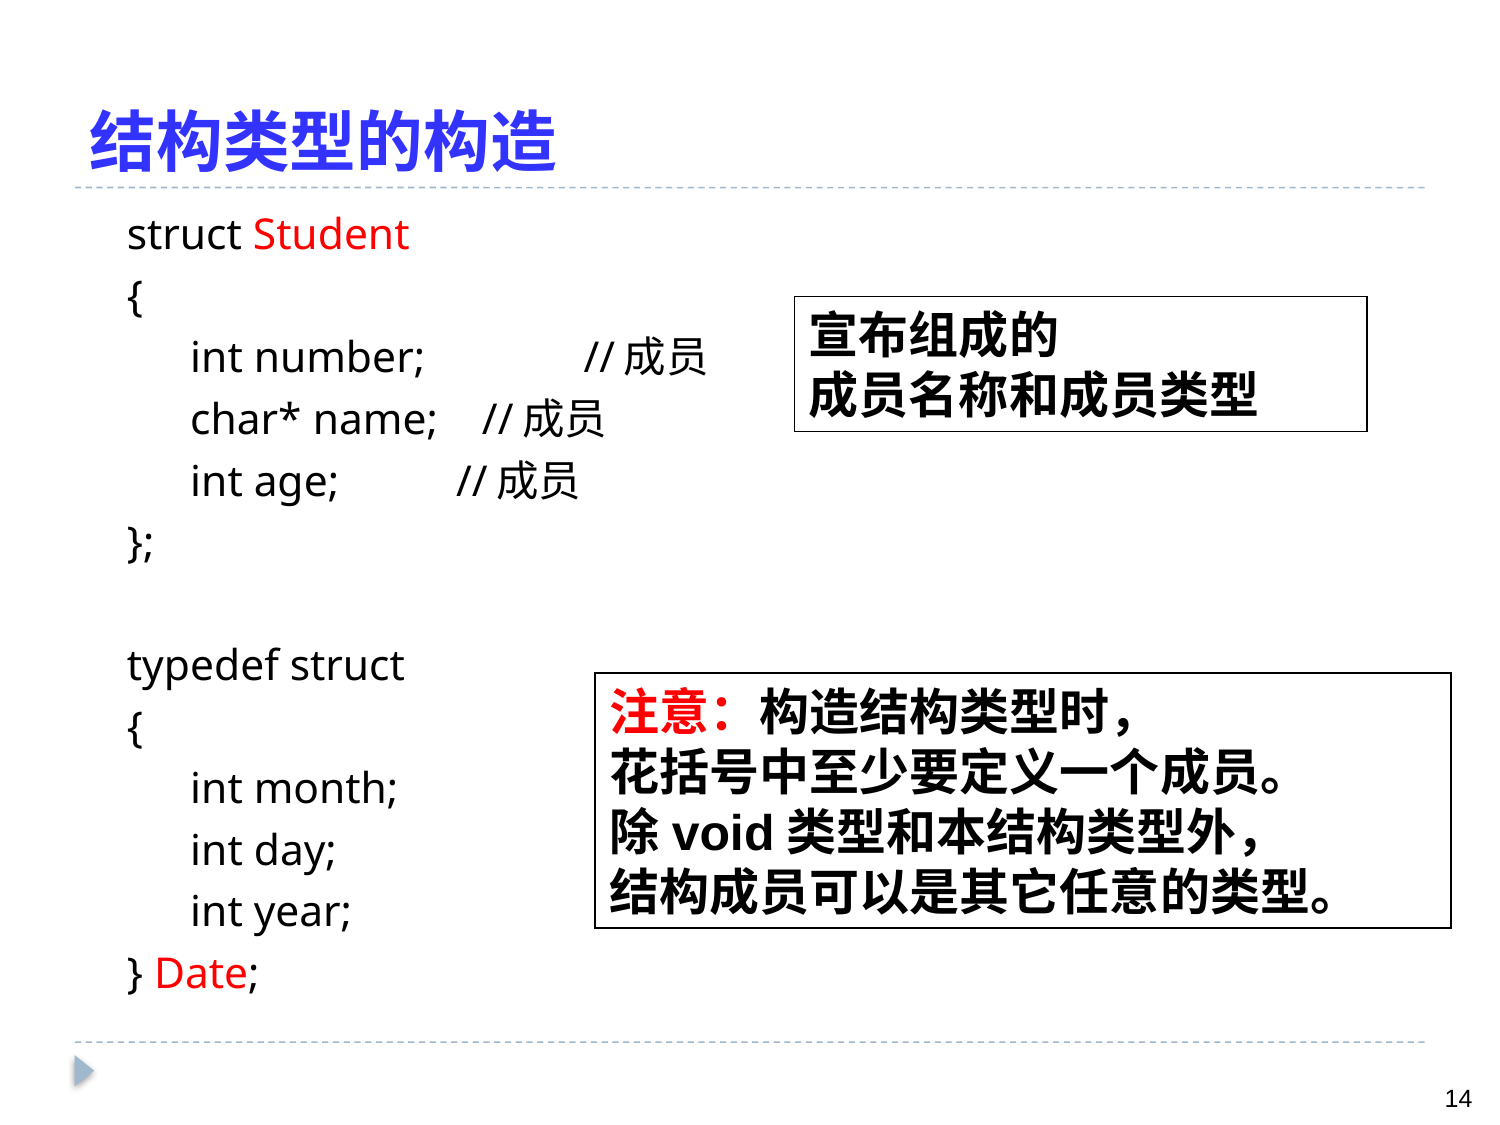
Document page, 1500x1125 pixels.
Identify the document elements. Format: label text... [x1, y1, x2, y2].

text_box 注意：构造结构类型时， 花括号中至少要定义一个成员。 除void类型和本结构类型外， 结构成员可以是其它任意的类型。 [595, 673, 1452, 928]
title 结构类型的构造 [75, 24, 1425, 188]
text_box 宣布组成的 成员名称和成员类型 [794, 296, 1368, 432]
list struct Student { int number; //成员 char* name; //成员 int age; //成员 }; typedef struct { int month; int day; int year; } Date; [112, 200, 1425, 1010]
text_box [1339, 1074, 1488, 1113]
